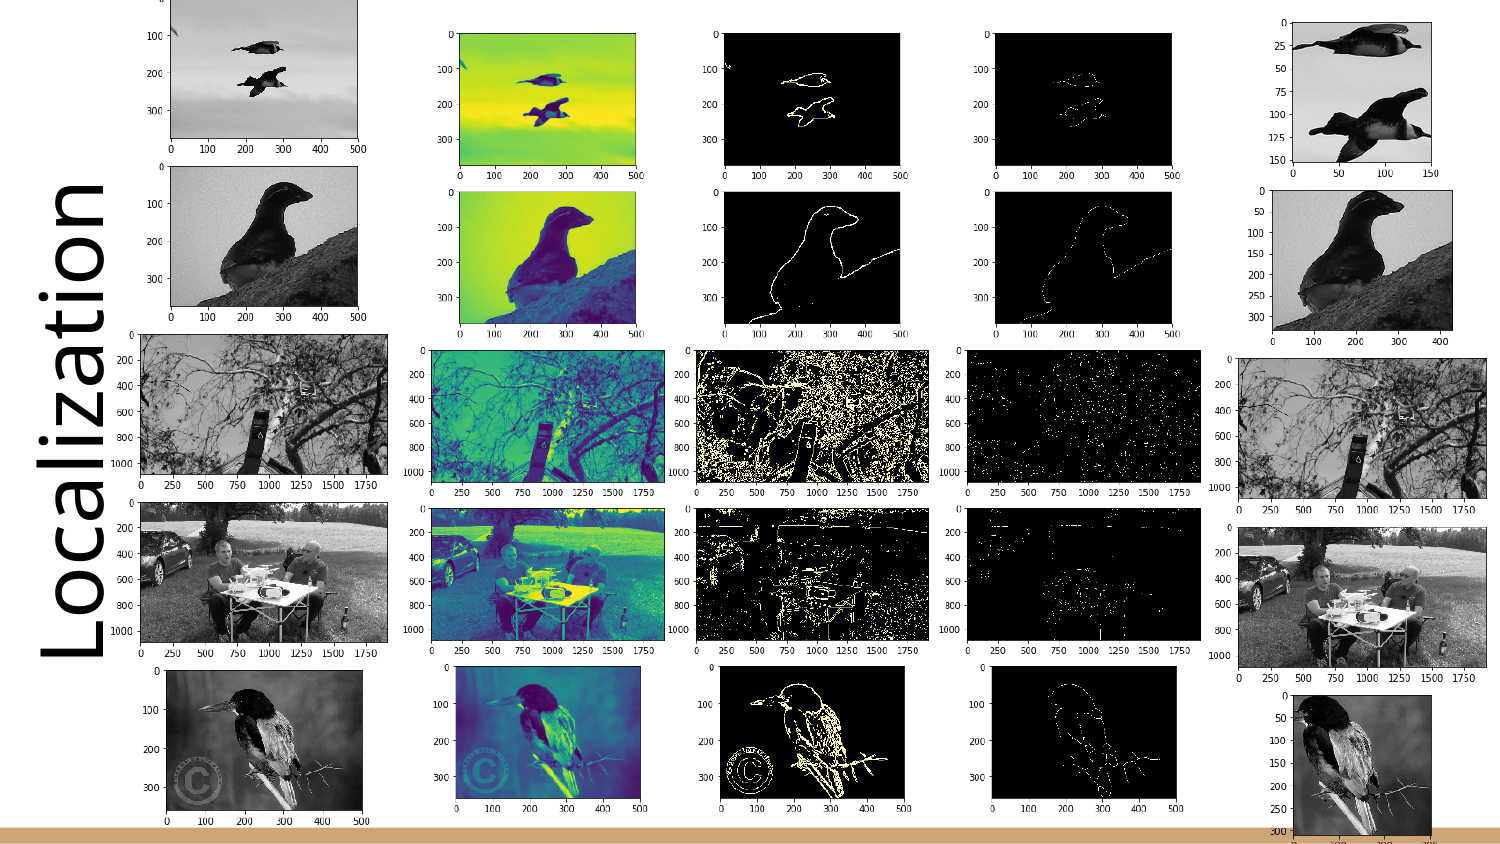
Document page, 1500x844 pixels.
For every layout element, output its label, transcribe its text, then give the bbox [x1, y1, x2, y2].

picture [103, 0, 1495, 844]
title Localization [0, 0, 137, 844]
